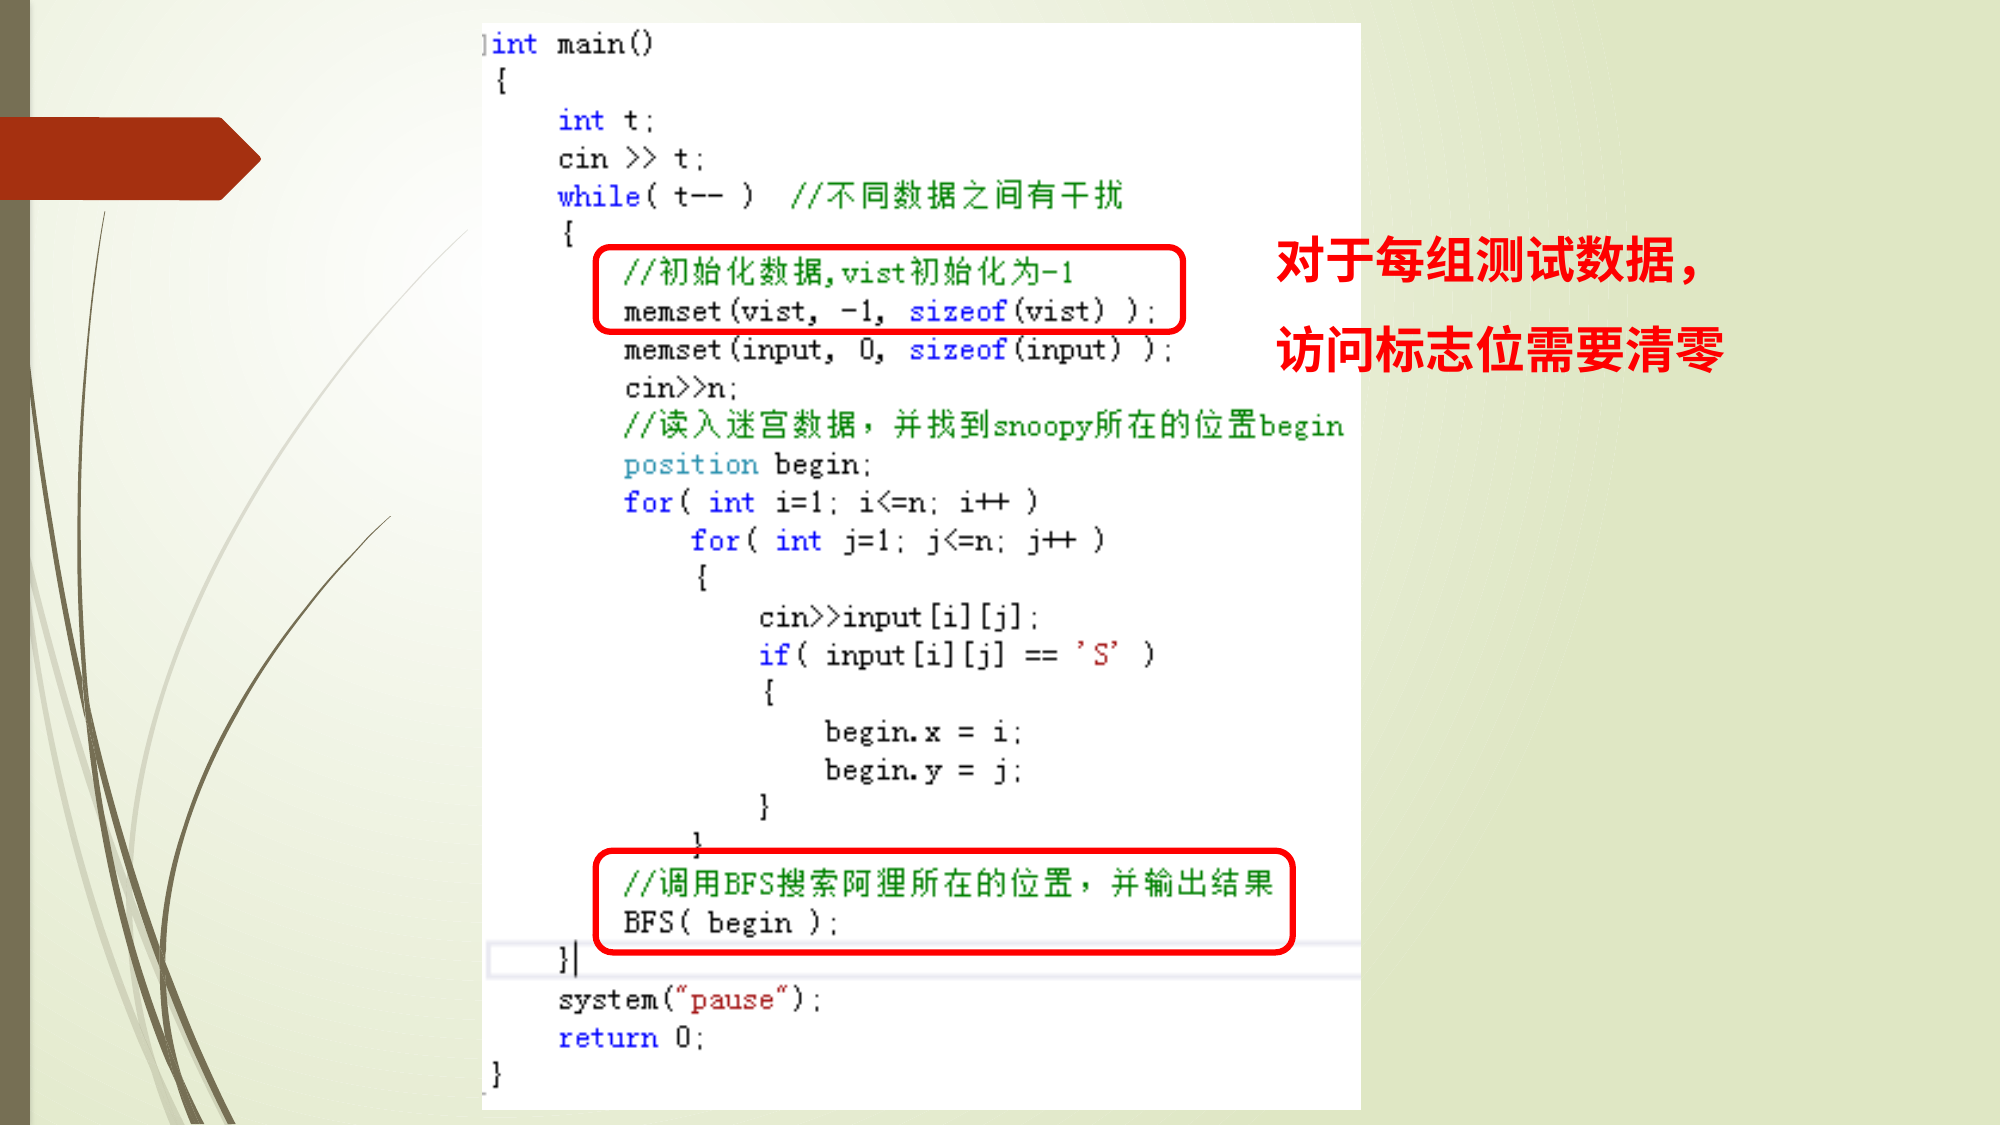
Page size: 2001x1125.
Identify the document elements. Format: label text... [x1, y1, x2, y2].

picture [481, 23, 1361, 1110]
text_box 对于每组测试数据，访问标志位需要清零 [1365, 190, 1760, 386]
